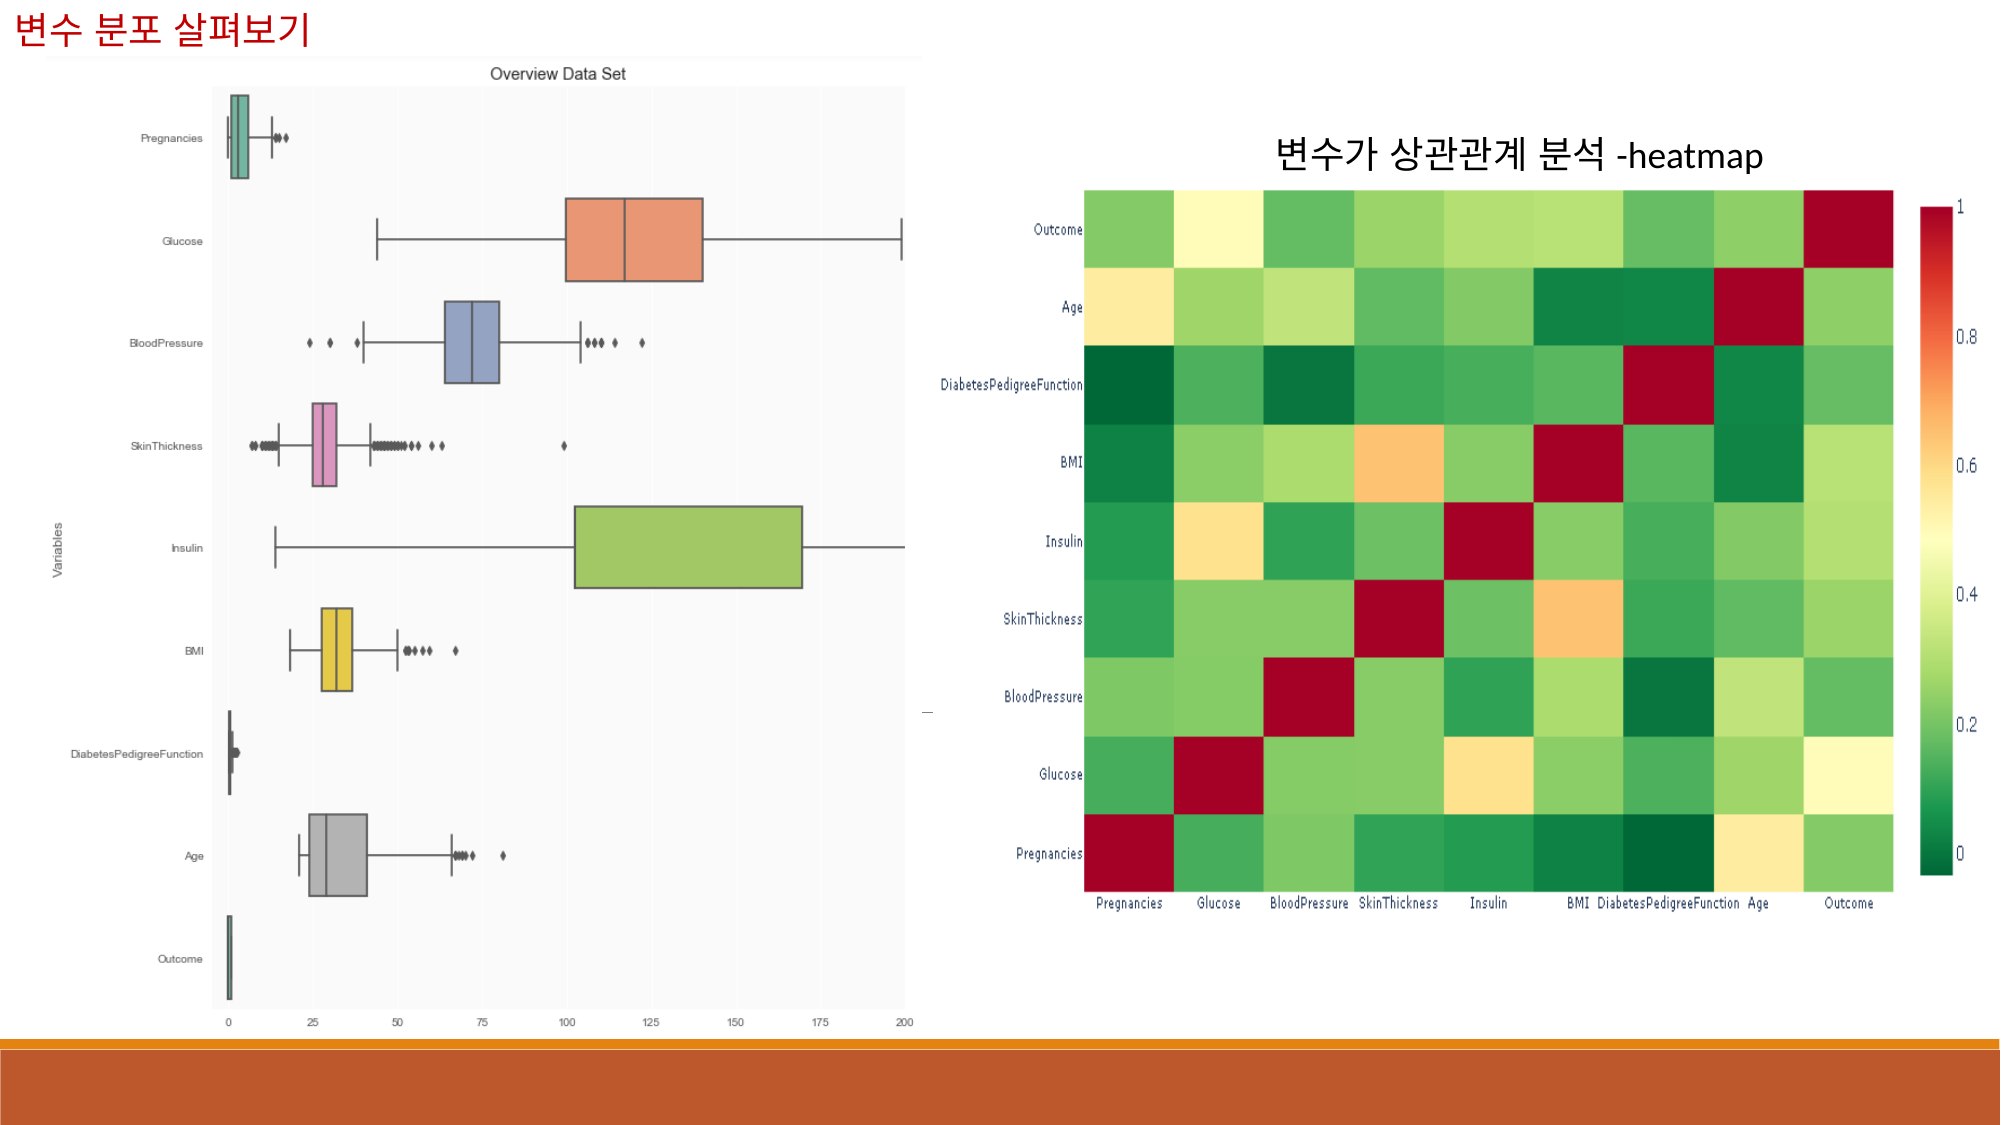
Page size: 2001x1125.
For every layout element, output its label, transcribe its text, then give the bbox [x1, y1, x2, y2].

picture [45, 56, 923, 1033]
text_box 변수 분포 살펴보기 [0, 0, 354, 60]
text_box 변수가 상관관계 분석-heatmap [1261, 124, 1820, 181]
picture [932, 184, 1984, 918]
